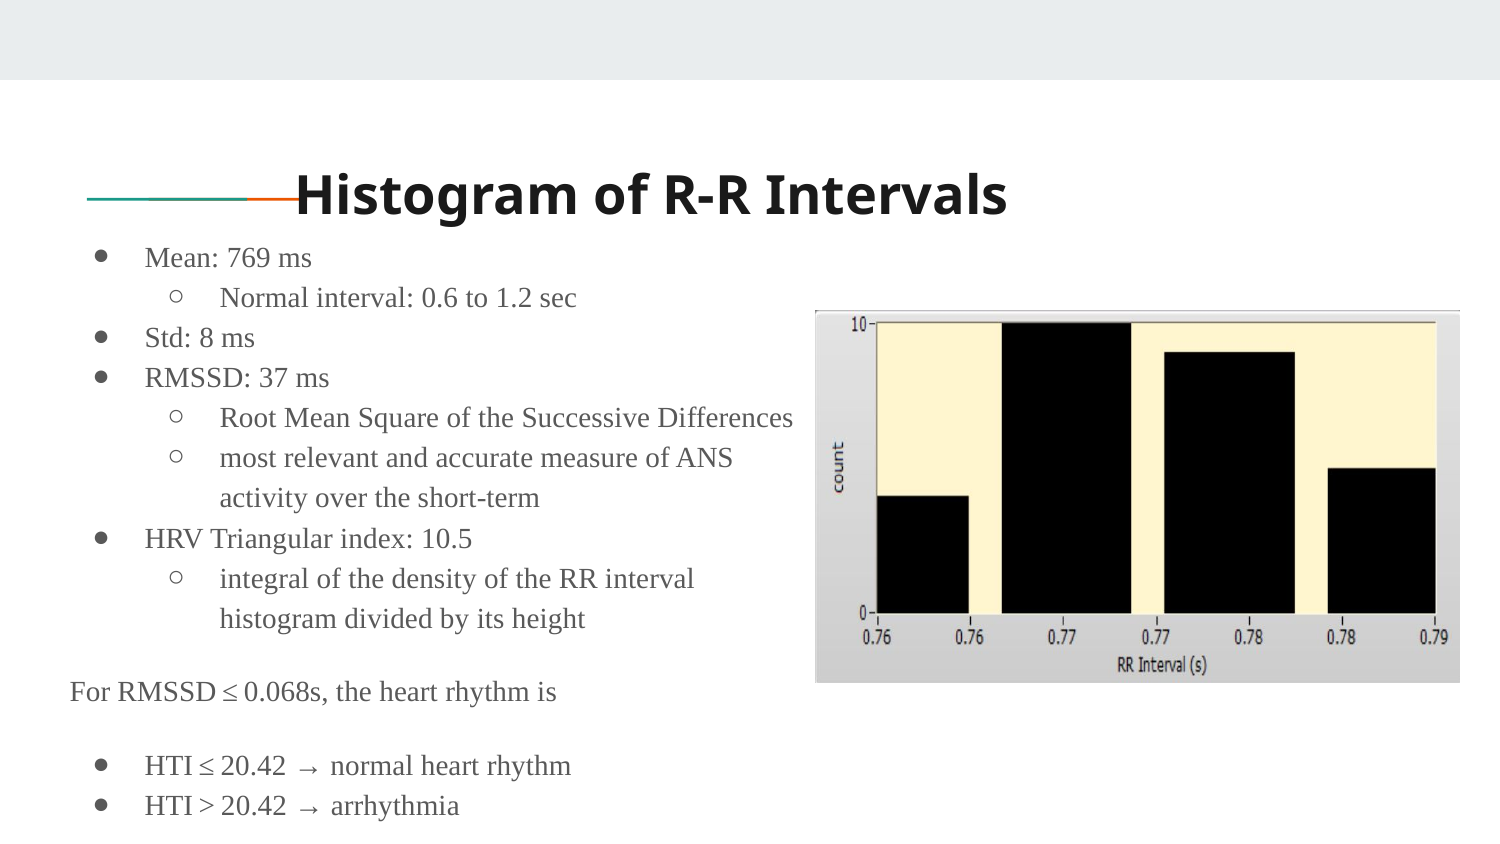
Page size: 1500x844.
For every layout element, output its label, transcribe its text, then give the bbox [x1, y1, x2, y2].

picture [814, 309, 1460, 683]
title Histogram of R-R Intervals [279, 145, 1500, 233]
list Mean: 769 ms Normal interval: 0.6 to 1.2 sec Std: 8 ms RMSSD: 37 ms Root Mean Square of the Successive Differences most relevant and accurate measure of ANS activity over the short-term HRV Triangular index: 10.5 integral of the density of the RR interval histogram divided by its height For RMSSD ≤ 0.068s, the heart rhythm is HTI ≤ 20.42 → normal heart rhythm HTI > 20.42 → arrhythmia [54, 217, 816, 844]
